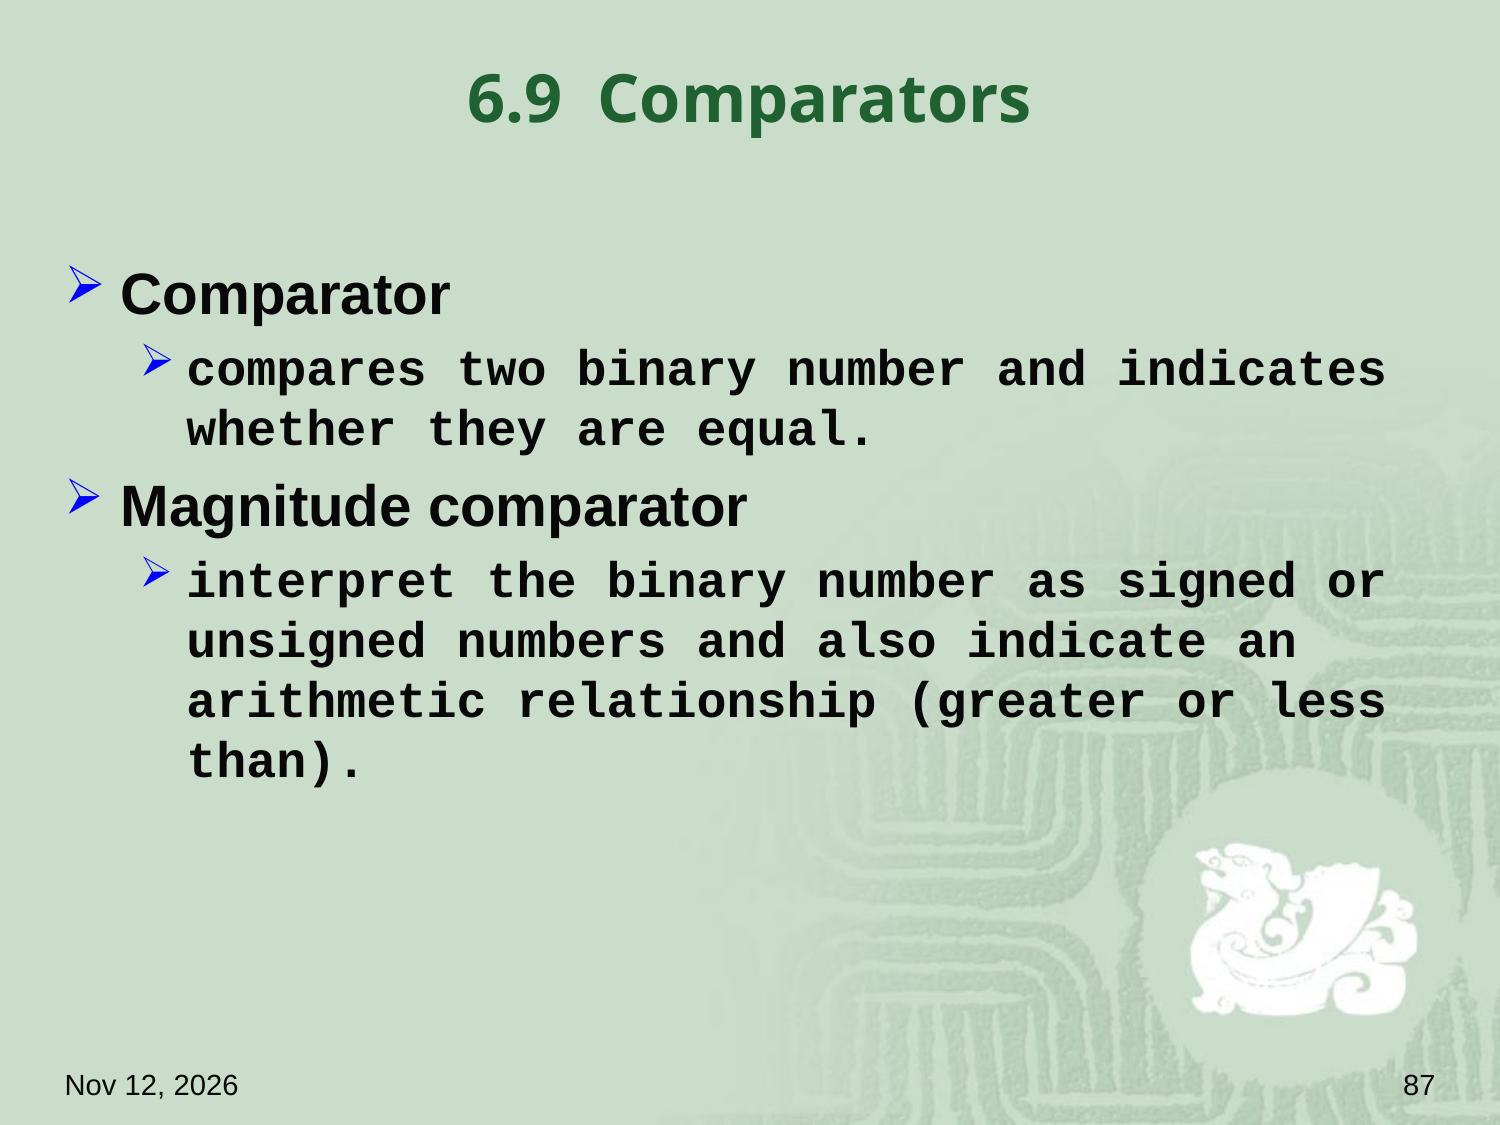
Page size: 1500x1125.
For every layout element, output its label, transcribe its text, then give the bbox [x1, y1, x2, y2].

title 6.9 Comparators [49, 37, 1451, 155]
slide_number 87 [1074, 1058, 1451, 1103]
list Comparator compares two binary number and indicates whether they are equal. Magnitude comparator interpret the binary number as signed or unsigned numbers and also indicate an arithmetic relationship (greater or less than). [49, 166, 1451, 1001]
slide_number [49, 1058, 425, 1103]
picture [0, 0, 1500, 1125]
